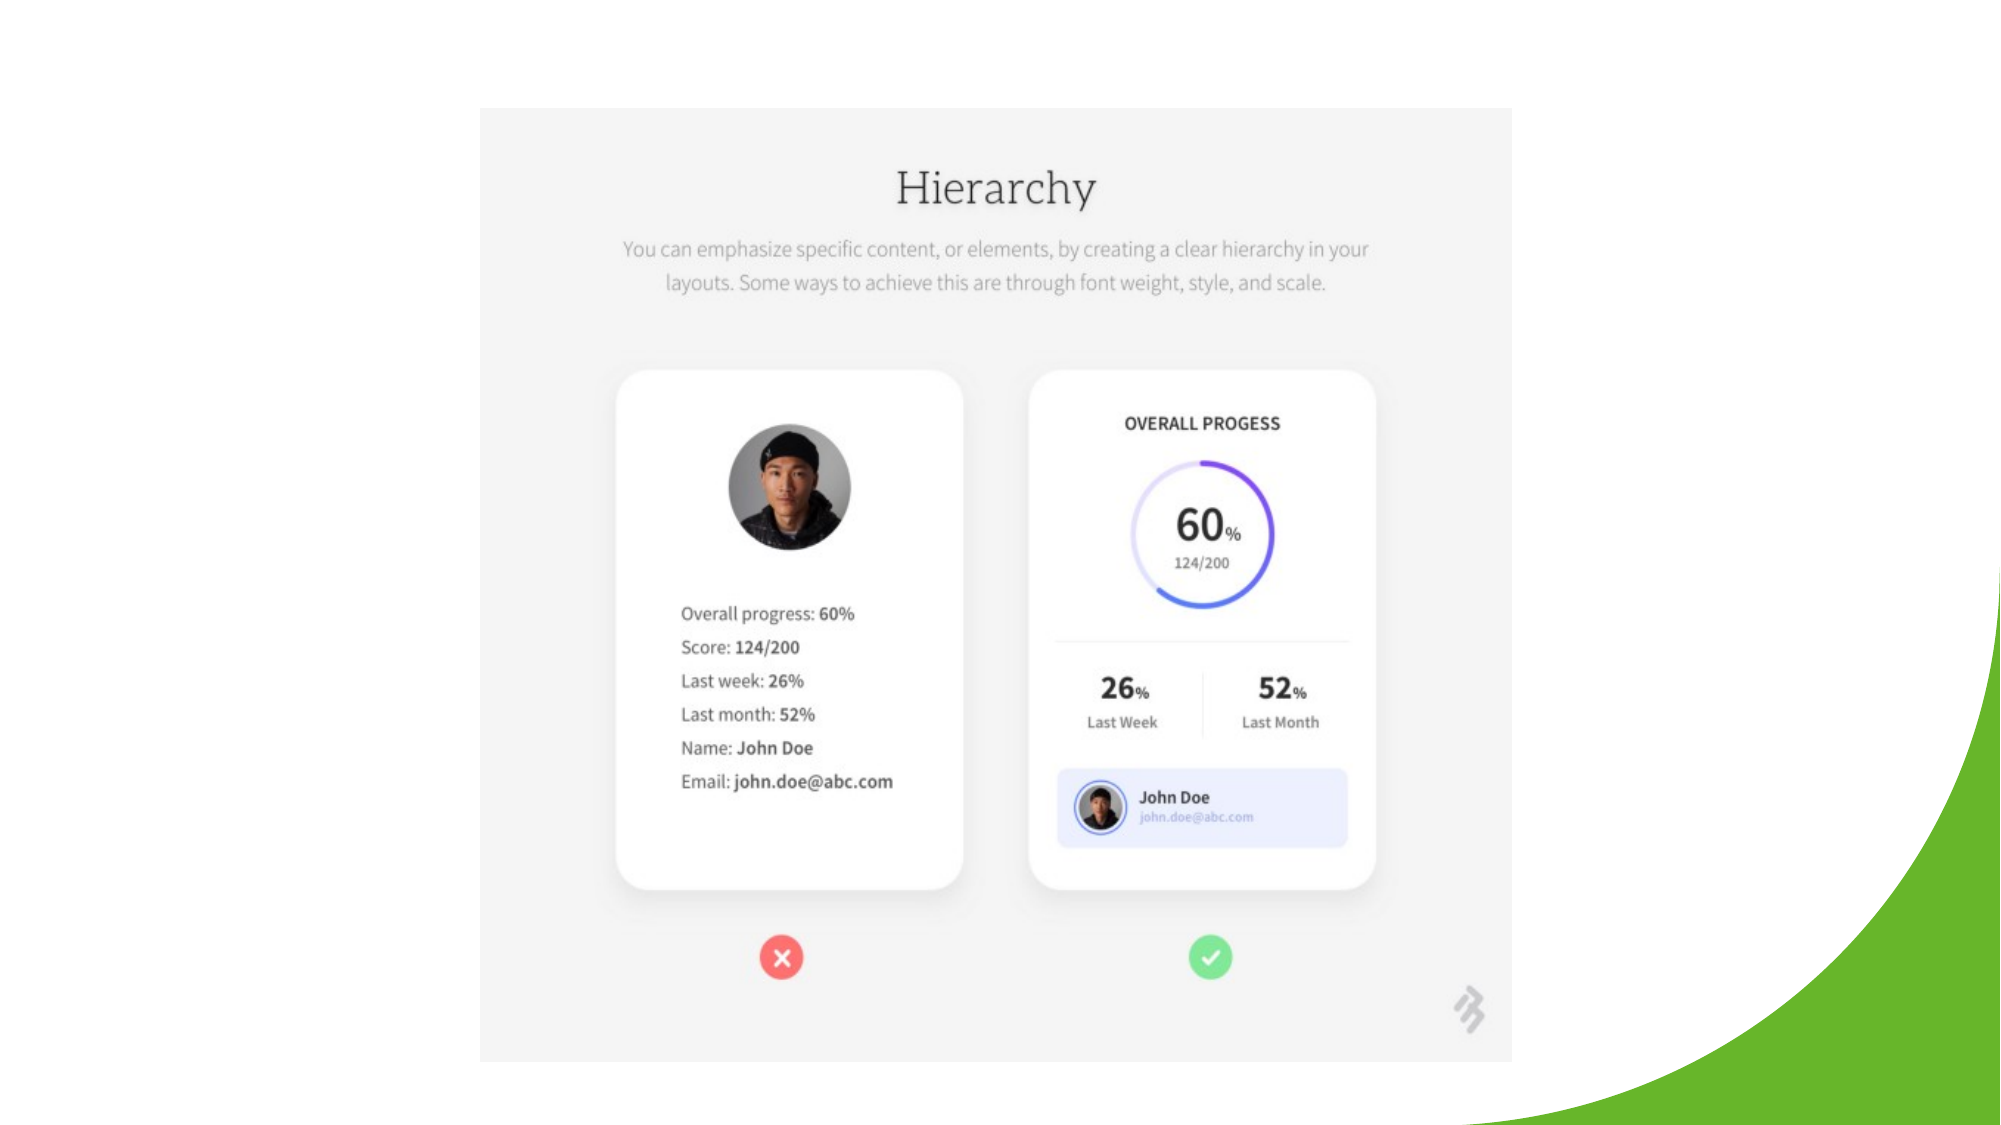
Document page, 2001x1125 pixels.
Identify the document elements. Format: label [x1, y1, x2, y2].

list [479, 108, 1512, 1062]
